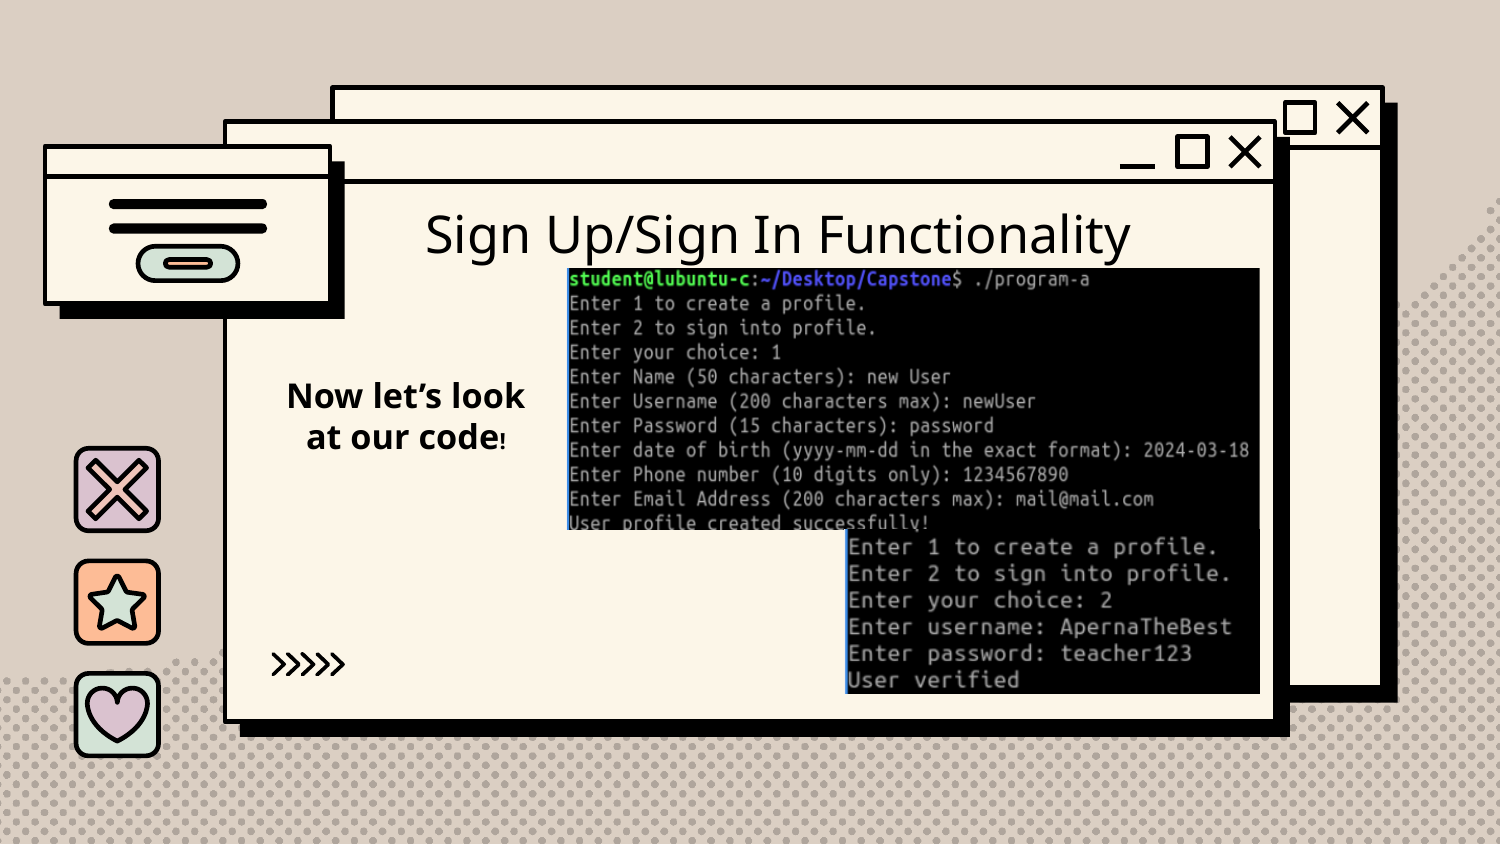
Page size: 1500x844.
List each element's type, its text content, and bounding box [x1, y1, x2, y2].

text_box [75, 673, 159, 757]
text_box [330, 652, 345, 676]
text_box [66, 438, 169, 541]
title Sign Up/Sign In Functionality [350, 181, 1229, 284]
text_box Now let’s look at our code! [270, 318, 542, 509]
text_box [75, 560, 159, 644]
text_box [315, 652, 330, 676]
text_box [271, 652, 287, 676]
text_box [300, 652, 316, 676]
picture [565, 267, 1260, 694]
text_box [44, 145, 345, 319]
text_box [285, 652, 301, 676]
